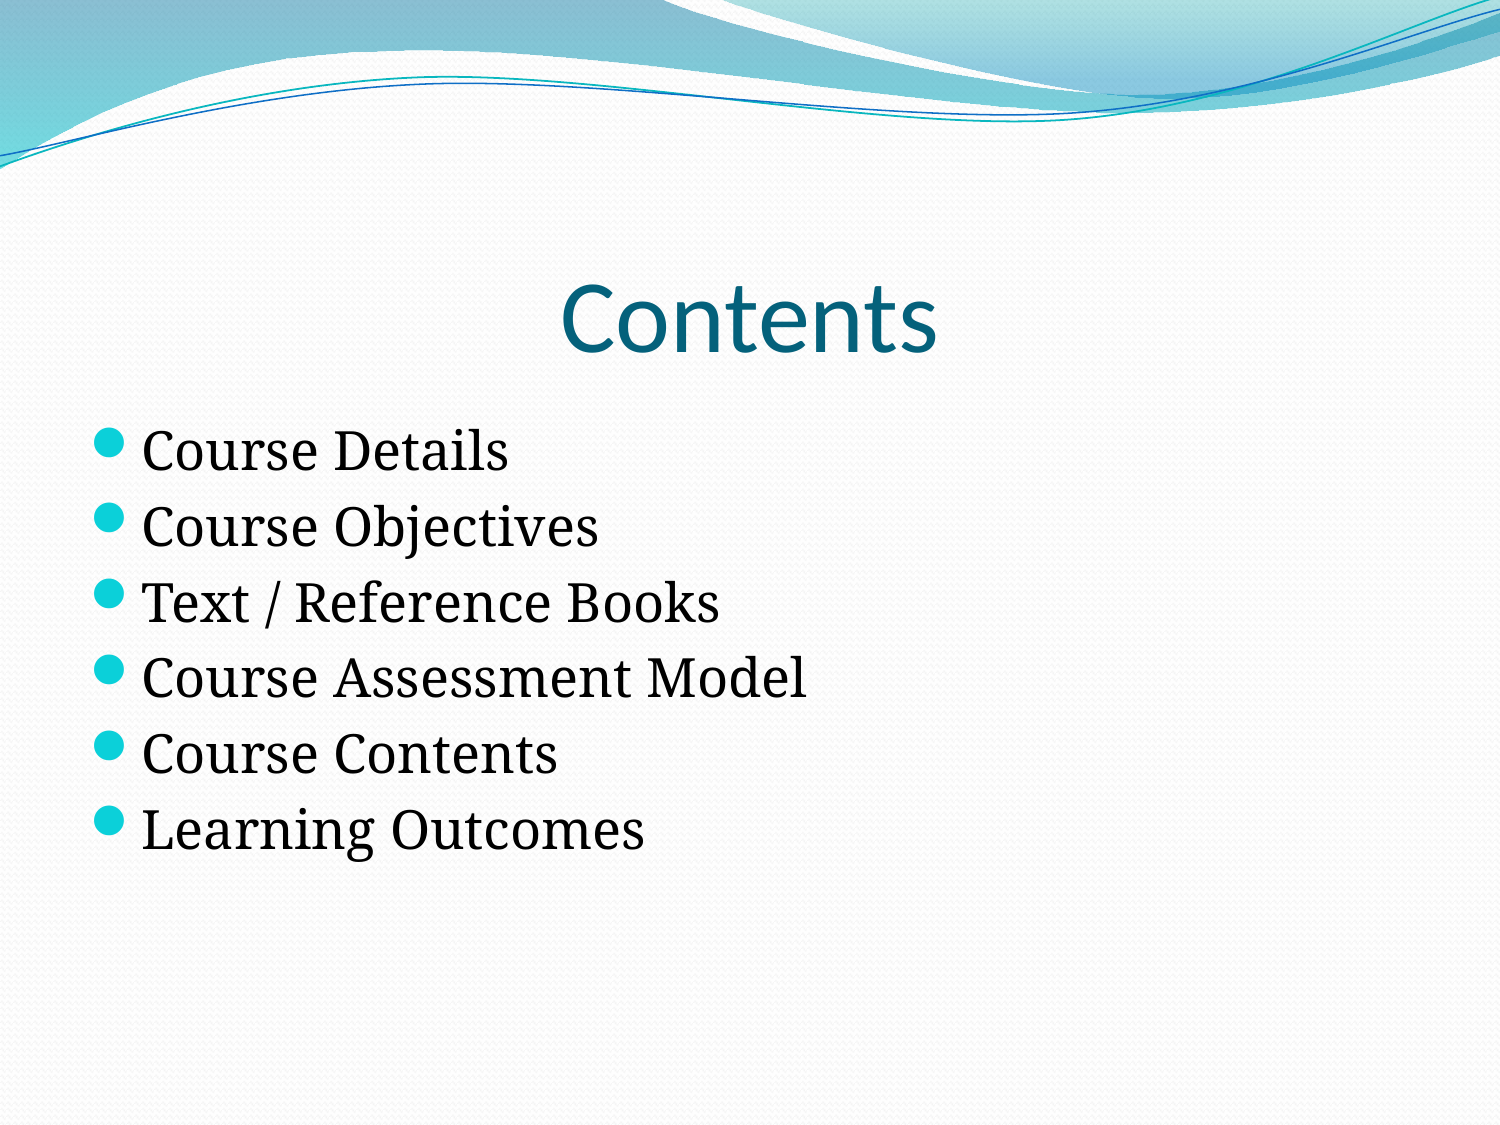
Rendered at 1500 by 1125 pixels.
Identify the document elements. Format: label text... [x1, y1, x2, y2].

title Contents [75, 137, 1425, 374]
list Course Details Course Objectives Text / Reference Books Course Assessment Model Course Contents Learning Outcomes [75, 408, 1425, 1038]
